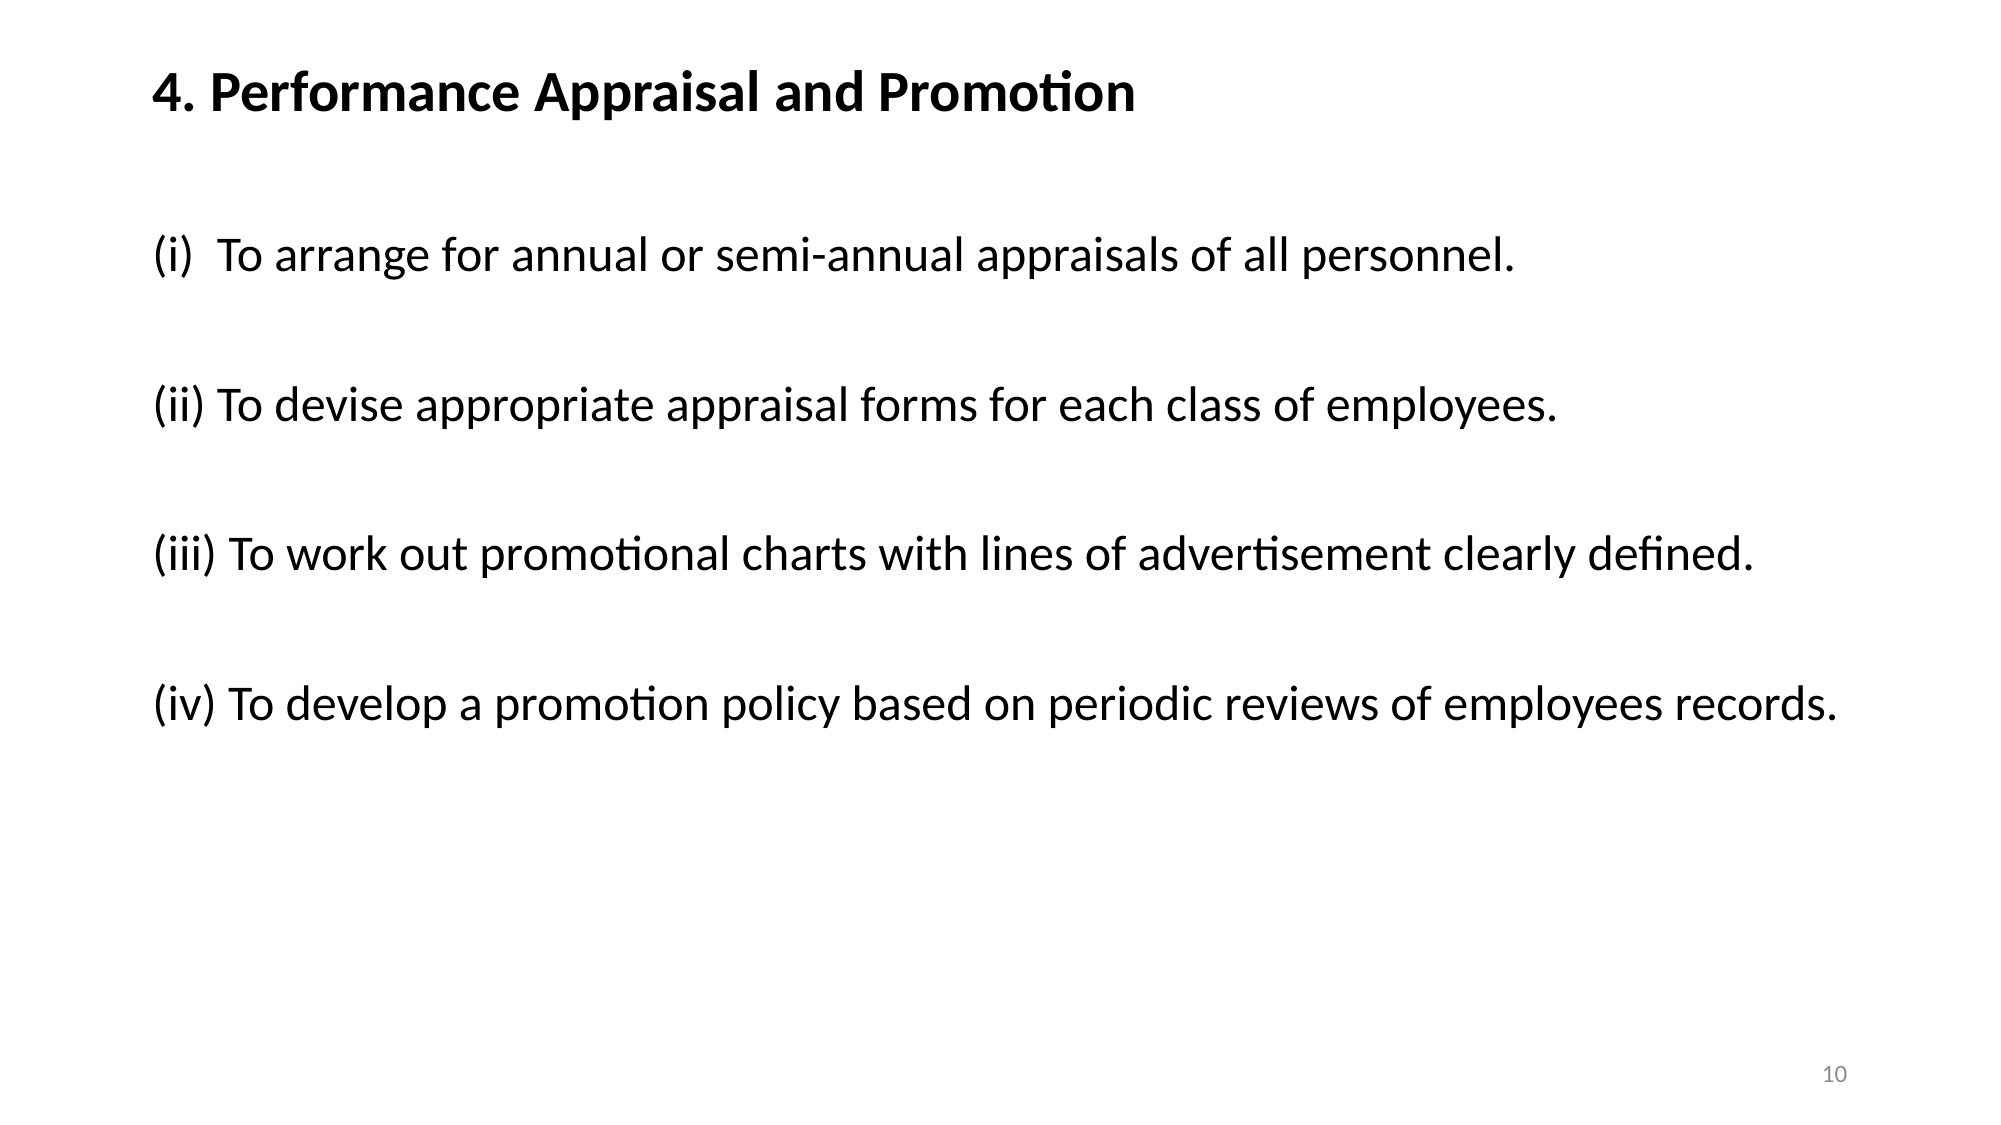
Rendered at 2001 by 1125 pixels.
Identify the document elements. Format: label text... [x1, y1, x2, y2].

slide_number 10 [1412, 1042, 1863, 1103]
list 4. Performance Appraisal and Promotion (i) To arrange for annual or semi-annual appraisals of all personnel. (ii) To devise appropriate appraisal forms for each class of employees. (iii) To work out promotional charts with lines of advertisement clearly defined. (iv) To develop a promotion policy based on periodic reviews of employees records. [137, 53, 1863, 1014]
